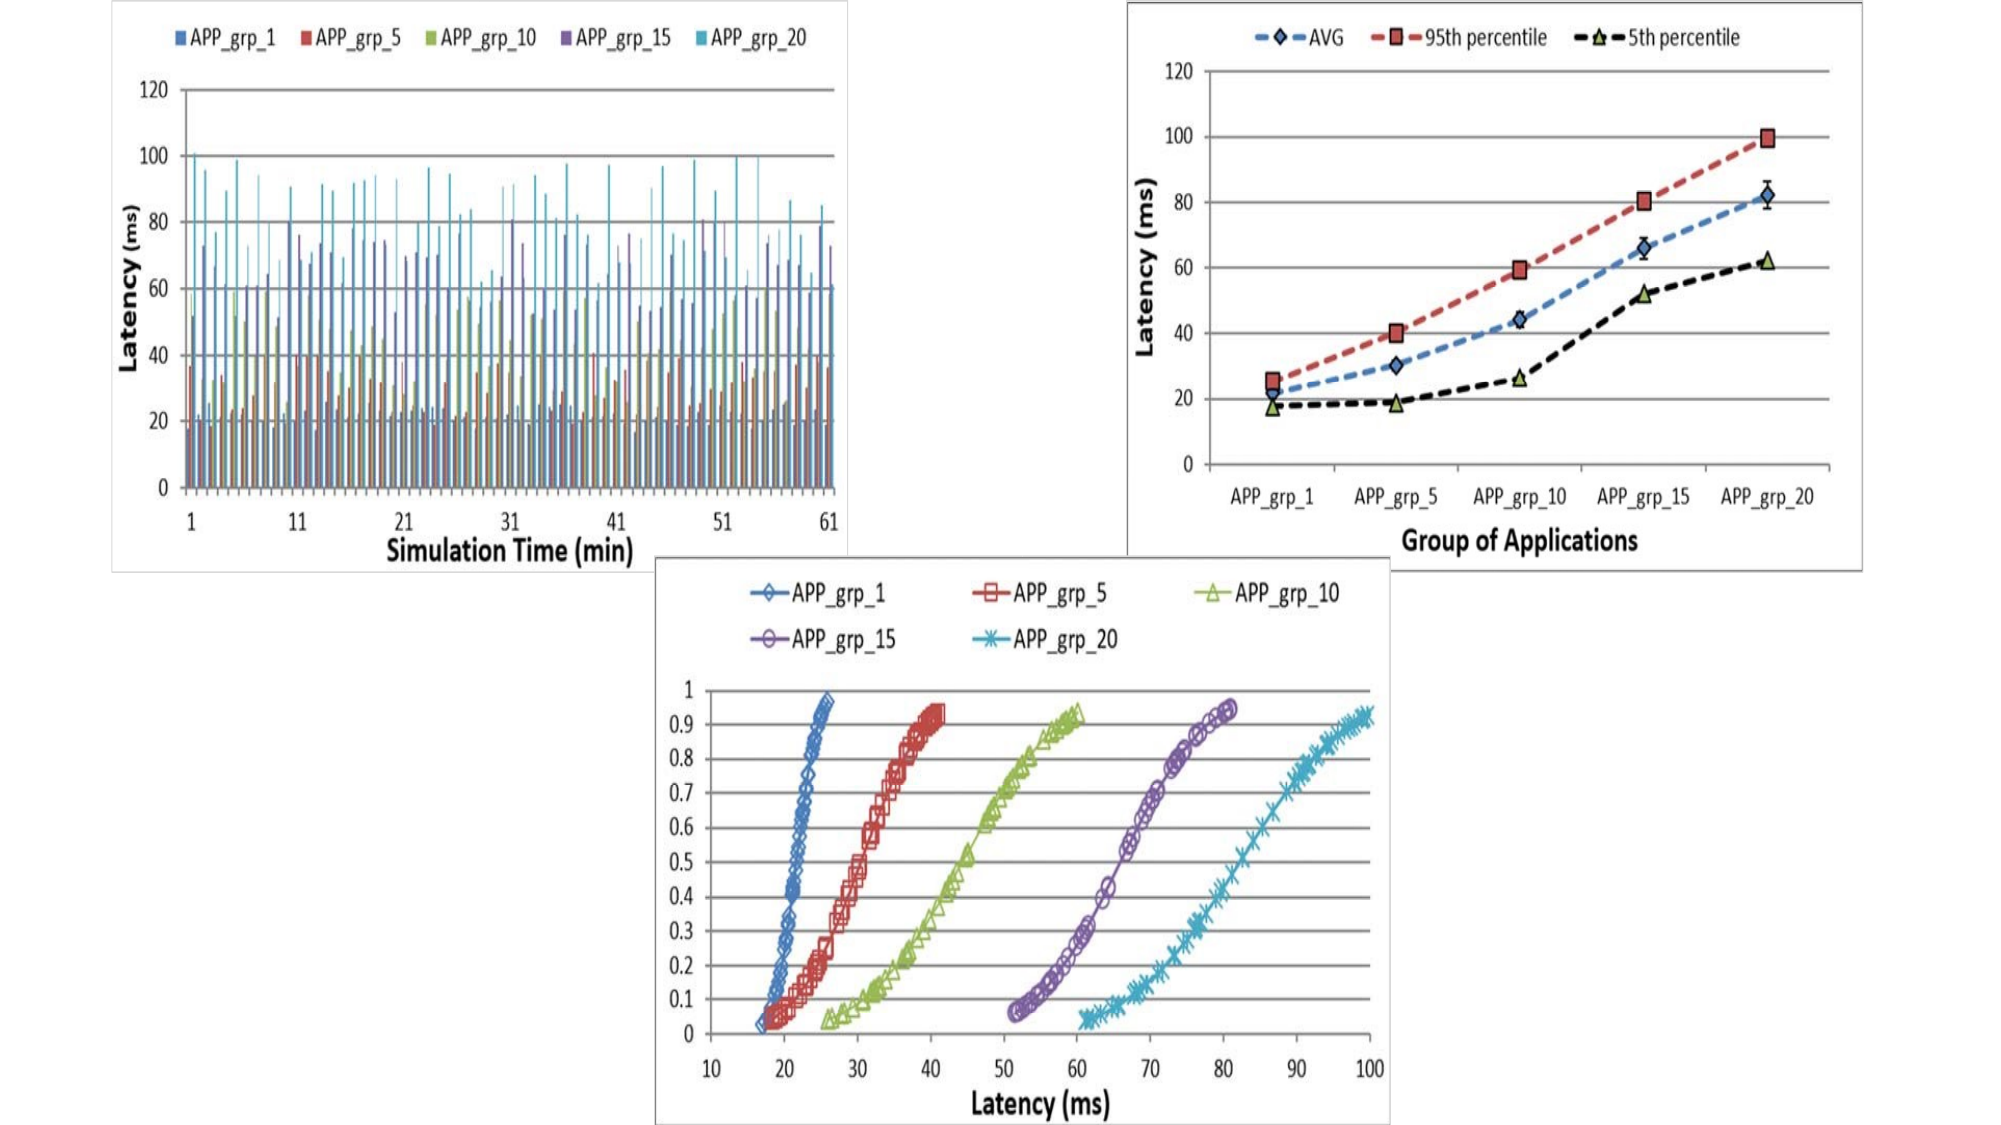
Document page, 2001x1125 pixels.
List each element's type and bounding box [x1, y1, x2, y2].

picture [111, 0, 1865, 1125]
